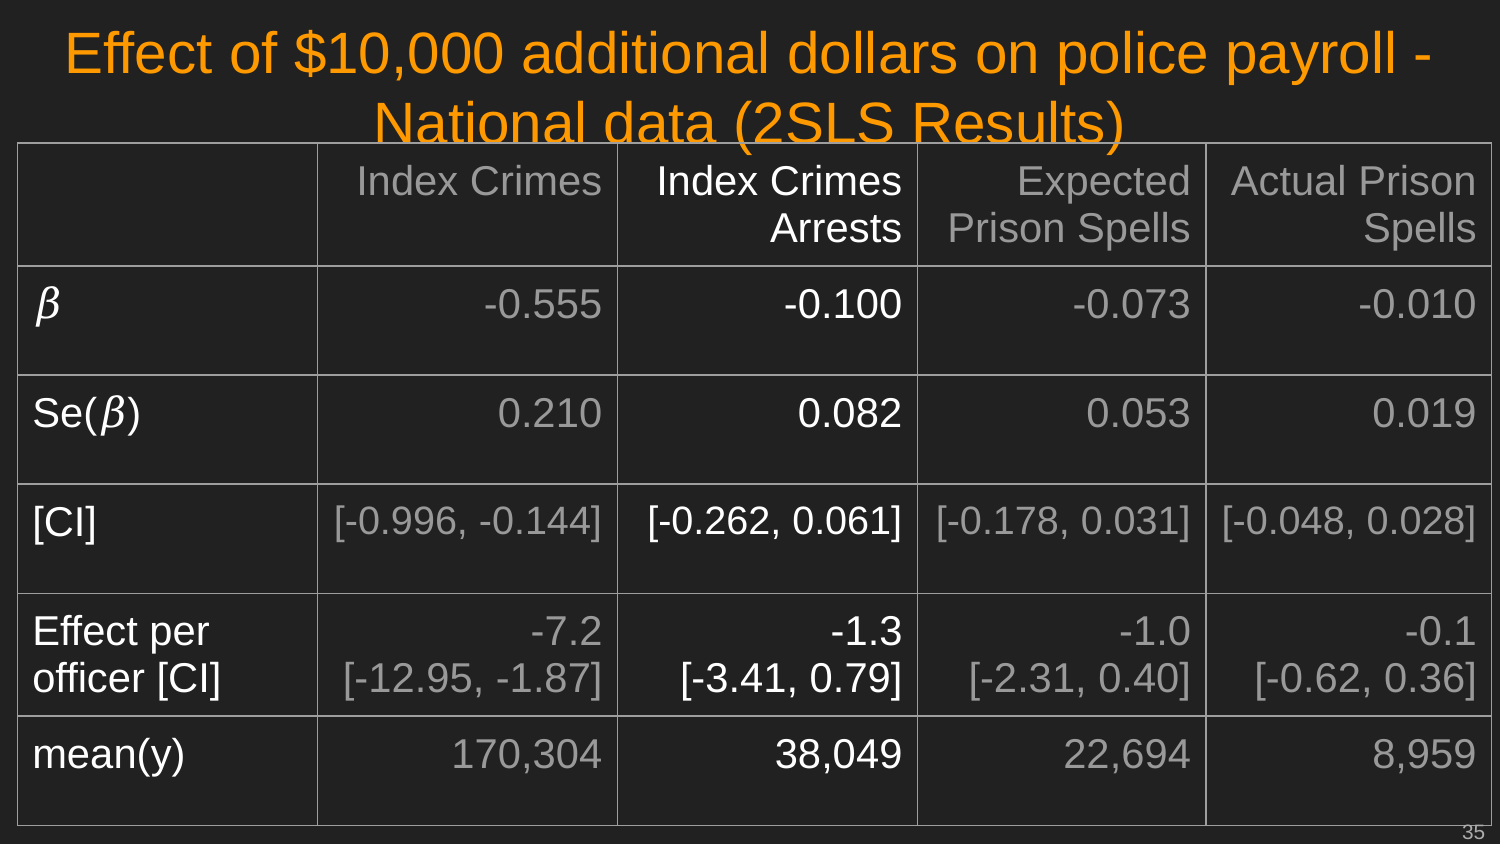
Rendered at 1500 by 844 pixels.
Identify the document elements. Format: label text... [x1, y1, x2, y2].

table_header Index Crimes Arrests [618, 144, 917, 265]
table_cell -0.100 [618, 267, 917, 374]
table_cell -7.2 [-12.95, -1.87] [318, 594, 617, 715]
table_cell 8,959 [1207, 717, 1491, 825]
table_header Expected Prison Spells [918, 144, 1205, 265]
table_cell 0.082 [618, 376, 917, 483]
table_cell 0.053 [918, 376, 1205, 483]
table_cell [-0.178, 0.031] [918, 485, 1205, 593]
table_cell -0.073 [918, 267, 1205, 374]
table_header Index Crimes [318, 144, 617, 265]
table_cell mean(y) [18, 717, 317, 825]
table_cell -1.0 [-2.31, 0.40] [918, 594, 1205, 715]
table_cell 0.210 [318, 376, 617, 483]
table_cell [-0.048, 0.028] [1207, 485, 1491, 593]
table_header Actual Prison Spells [1207, 144, 1491, 265]
slide_number ‹#› [1410, 798, 1500, 844]
table_cell -0.555 [318, 267, 617, 374]
table_cell 22,694 [918, 717, 1205, 825]
table_cell 𝛽 [18, 267, 317, 374]
table_cell -0.1 [-0.62, 0.36] [1207, 594, 1491, 715]
table_cell 170,304 [318, 717, 617, 825]
table_cell [CI] [18, 485, 317, 593]
table_header [18, 144, 317, 265]
title Effect of $10,000 additional dollars on police payroll - National data (2SLS Results) [0, 0, 1500, 94]
table_cell [-0.262, 0.061] [618, 485, 917, 593]
table_cell 0.019 [1207, 376, 1491, 483]
table_cell [-0.996, -0.144] [318, 485, 617, 593]
table_cell Effect per officer [CI] [18, 594, 317, 715]
table_cell Se(𝛽) [18, 376, 317, 483]
table_cell 38,049 [618, 717, 917, 825]
table_cell -1.3 [-3.41, 0.79] [618, 594, 917, 715]
table_cell -0.010 [1207, 267, 1491, 374]
